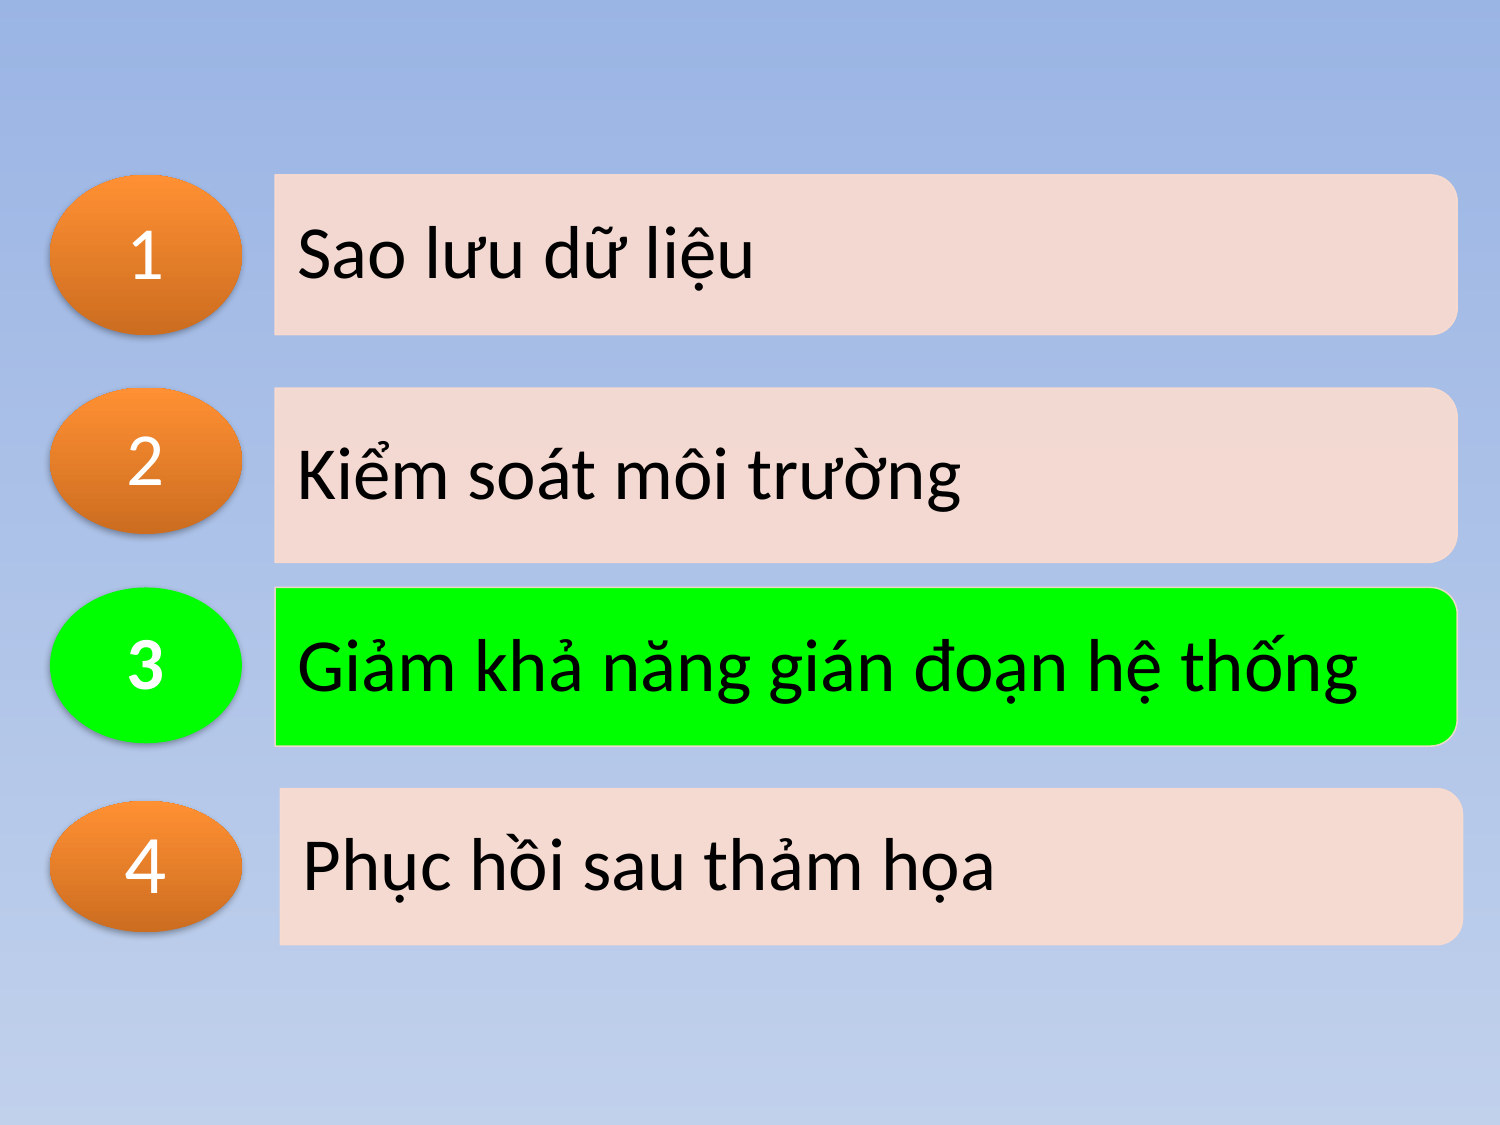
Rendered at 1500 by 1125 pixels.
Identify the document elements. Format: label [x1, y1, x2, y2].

list [49, 37, 1463, 1088]
